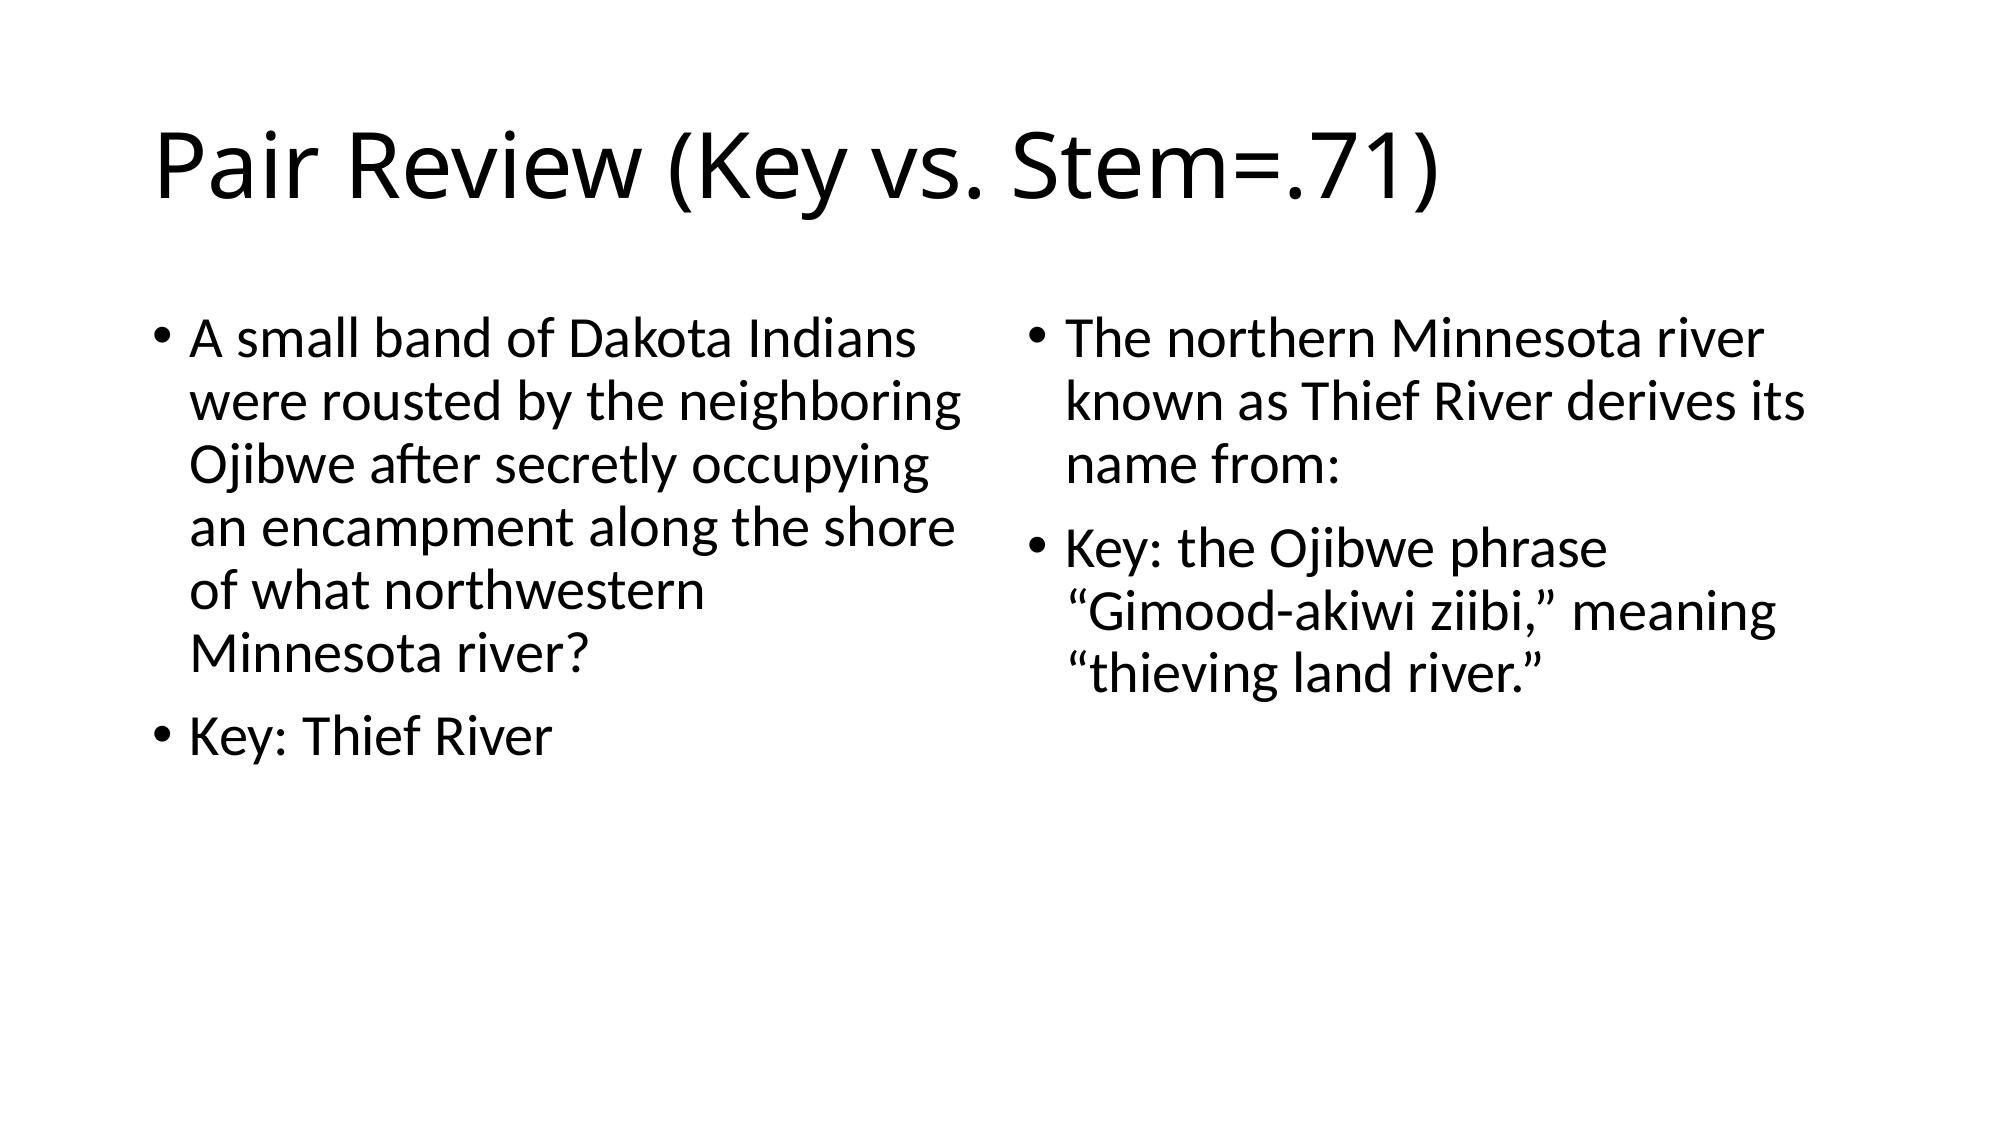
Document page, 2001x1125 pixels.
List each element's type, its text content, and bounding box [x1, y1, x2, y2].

title Pair Review (Key vs. Stem=.71) [137, 59, 1863, 278]
list The northern Minnesota river known as Thief River derives its name from: Key: the Ojibwe phrase “Gimood-akiwi ziibi,” meaning “thieving land river.” [1012, 299, 1863, 1014]
list A small band of Dakota Indians were rousted by the neighboring Ojibwe after secretly occupying an encampment along the shore of what northwestern Minnesota river? Key: Thief River [137, 299, 988, 1014]
